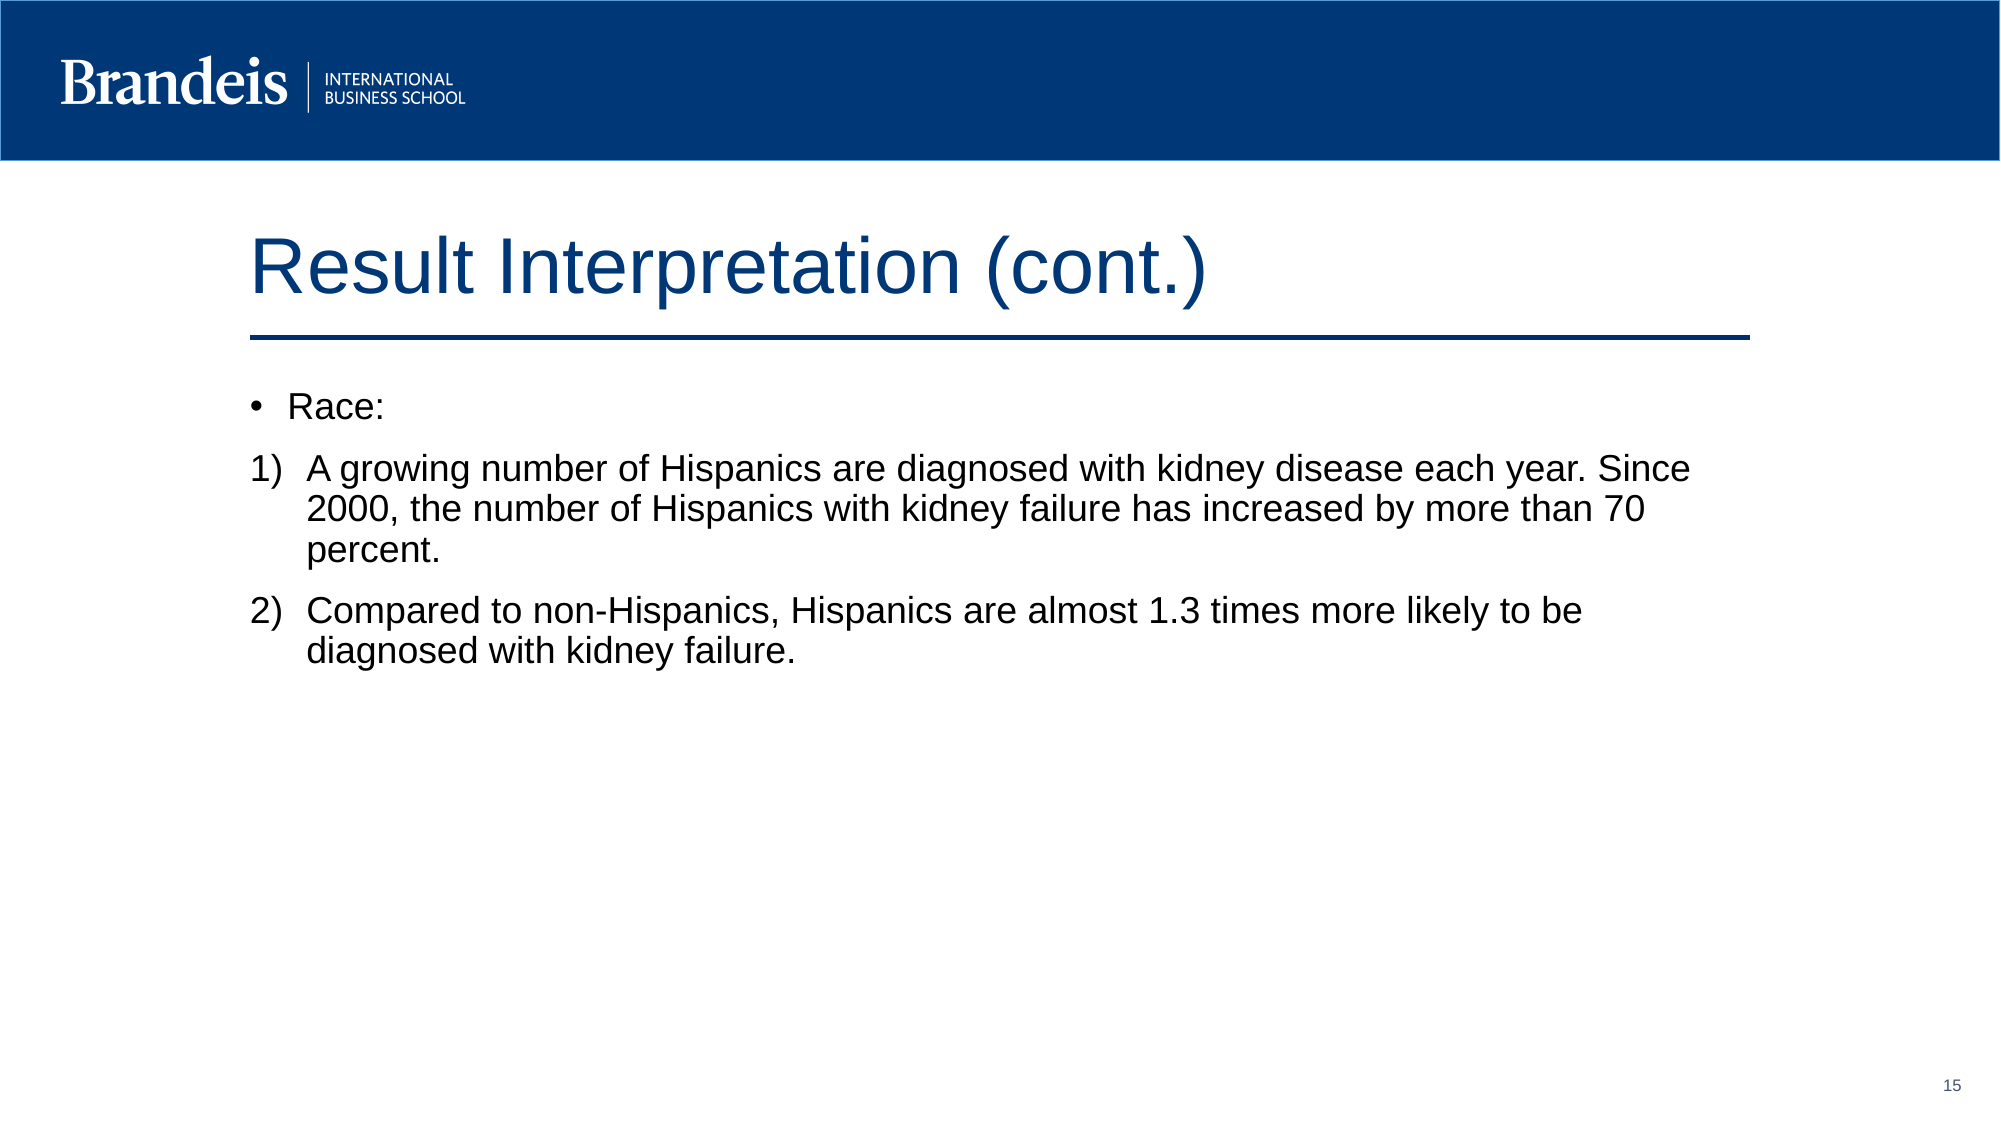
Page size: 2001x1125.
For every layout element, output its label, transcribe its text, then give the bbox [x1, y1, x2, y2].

list Race: A growing number of Hispanics are diagnosed with kidney disease each year. Since 2000, the number of Hispanics with kidney failure has increased by more than 70 percent. Compared to non-Hispanics, Hispanics are almost 1.3 times more likely to be diagnosed with kidney failure. [249, 387, 1750, 1013]
list Result Interpretation (cont.) [249, 224, 1750, 313]
picture [50, 49, 477, 119]
